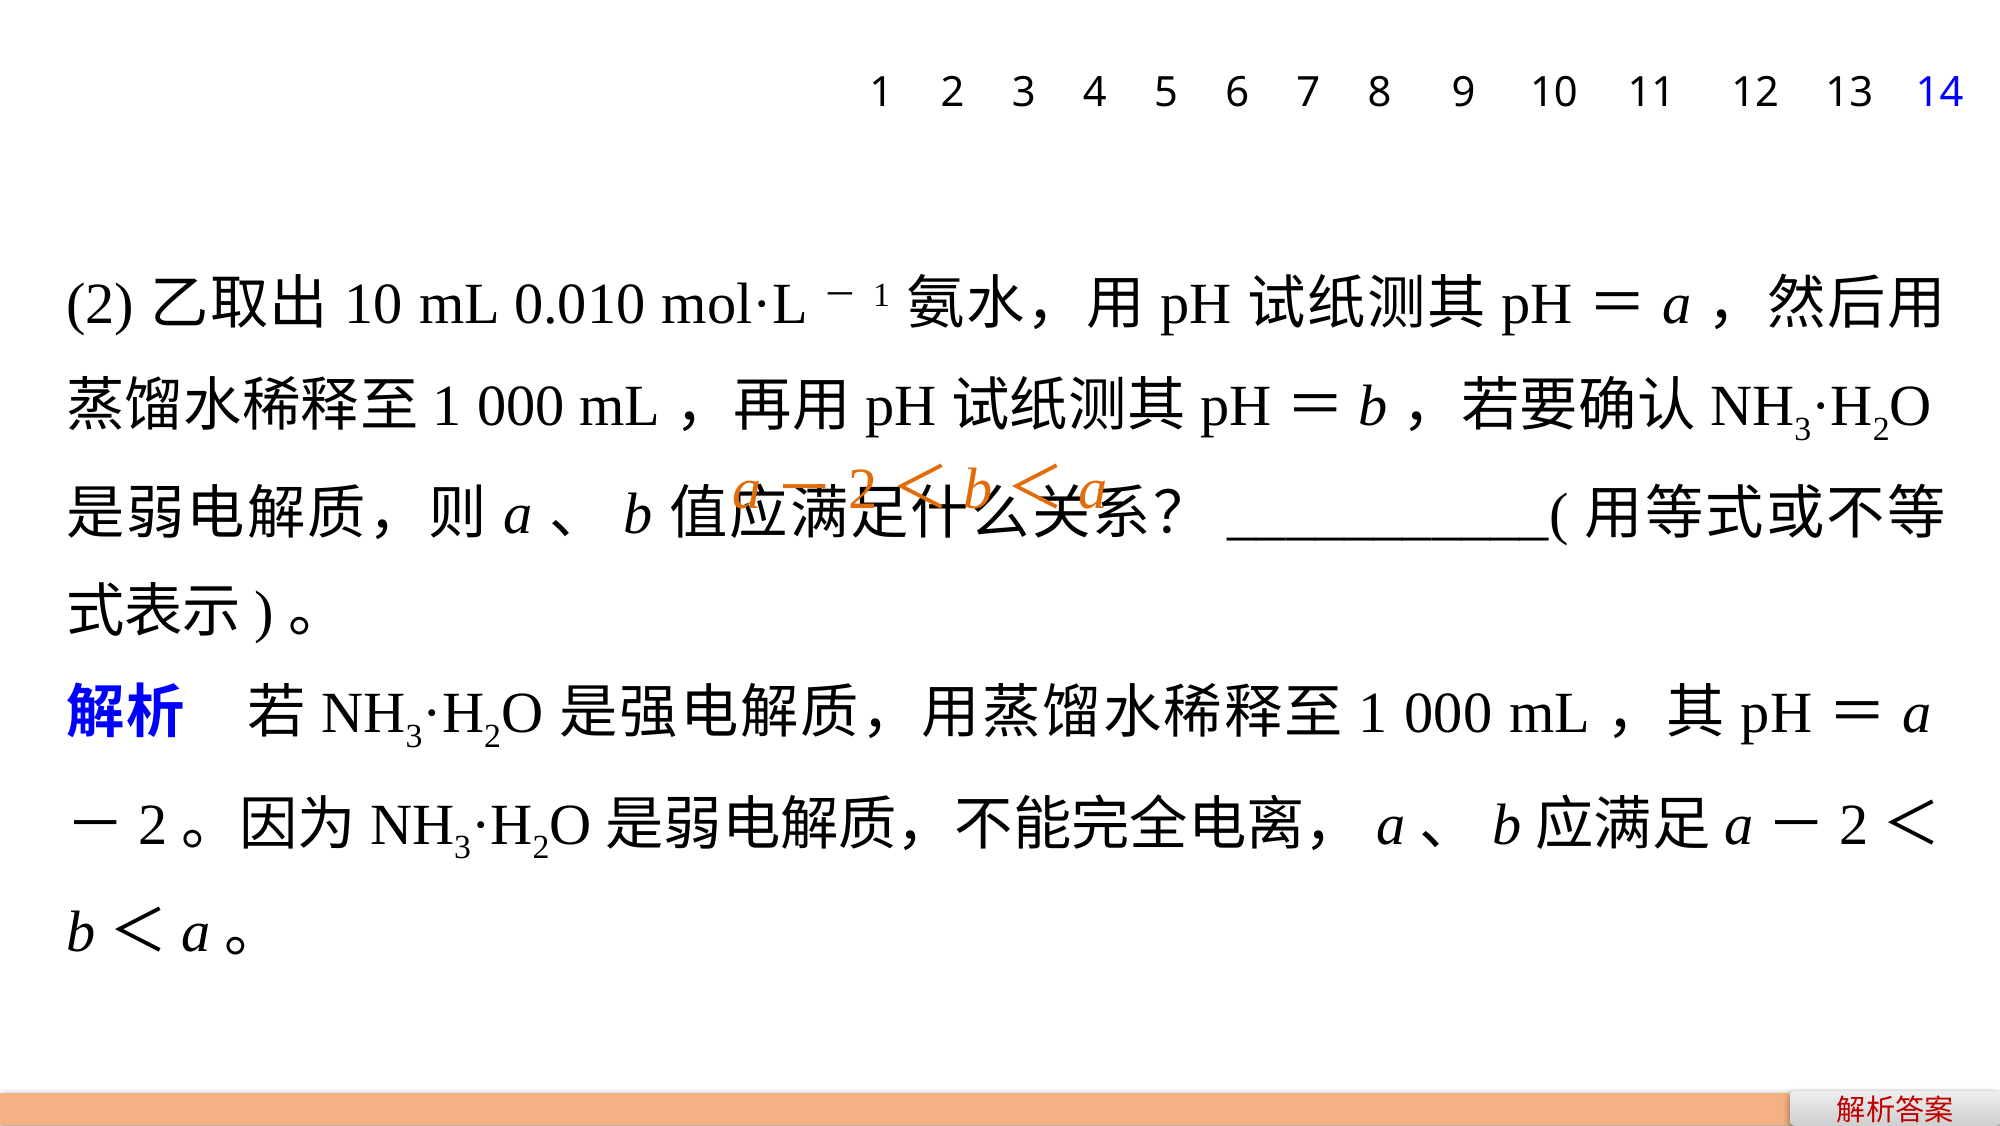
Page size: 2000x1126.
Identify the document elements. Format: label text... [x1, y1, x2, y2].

text_box 14 [1905, 42, 1984, 137]
text_box (2)乙取出10 mL 0.010 mol·L－1氨水，用pH试纸测其pH＝a，然后用蒸馏水稀释至1 000 mL，再用pH试纸测其pH＝b，若要确认NH3·H2O是弱电解质，则a、b值应满足什么关系？___________(用等式或不等式表示)。 解析 若NH3·H2O是强电解质，用蒸馏水稀释至1 000 mL，其pH＝a－2。因为NH3·H2O是弱电解质，不能完全电离，a、b应满足a－2＜b＜a。 [51, 229, 1961, 971]
text_box 7 [1281, 42, 1341, 137]
text_box 13 [1811, 42, 1894, 137]
text_box 2 [925, 42, 985, 137]
text_box 6 [1210, 42, 1270, 137]
text_box [0, 1092, 1787, 1126]
text_box 10 [1507, 42, 1599, 137]
text_box 11 [1610, 42, 1696, 137]
text_box 3 [996, 42, 1056, 137]
text_box 4 [1067, 42, 1127, 137]
text_box 12 [1707, 42, 1800, 137]
text_box 9 [1423, 42, 1496, 137]
text_box 5 [1139, 42, 1199, 137]
text_box 8 [1352, 42, 1412, 137]
text_box a－2＜b＜a [717, 442, 1123, 528]
text_box 1 [854, 42, 914, 137]
text_box 解析答案 [1788, 1089, 2000, 1126]
